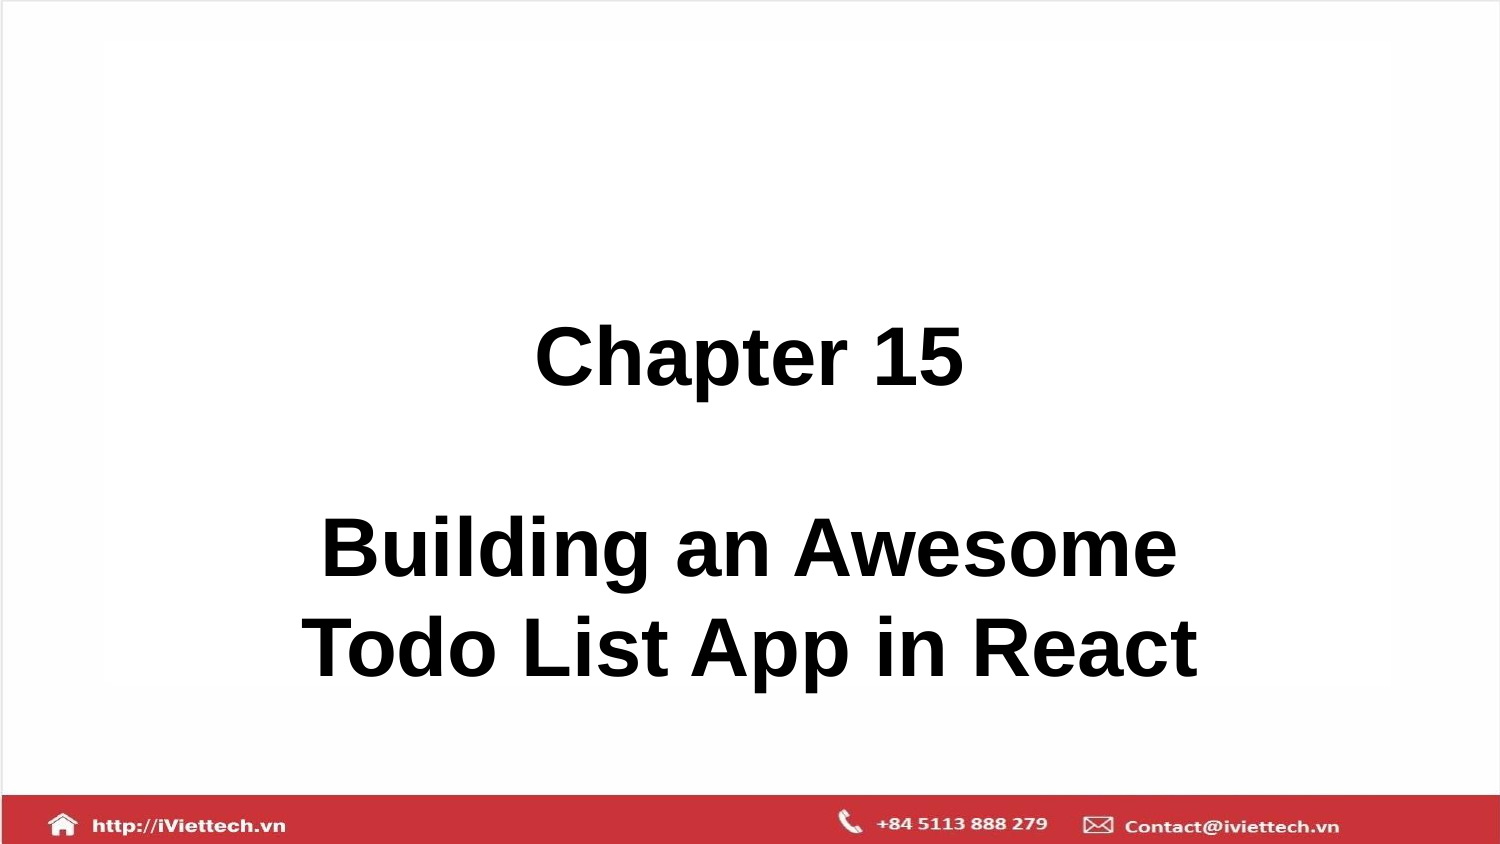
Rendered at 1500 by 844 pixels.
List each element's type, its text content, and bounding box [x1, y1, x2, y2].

subtitle Building an Awesome Todo List App in React [225, 478, 1275, 694]
picture [0, 0, 1500, 844]
title Chapter 15 [112, 262, 1388, 443]
